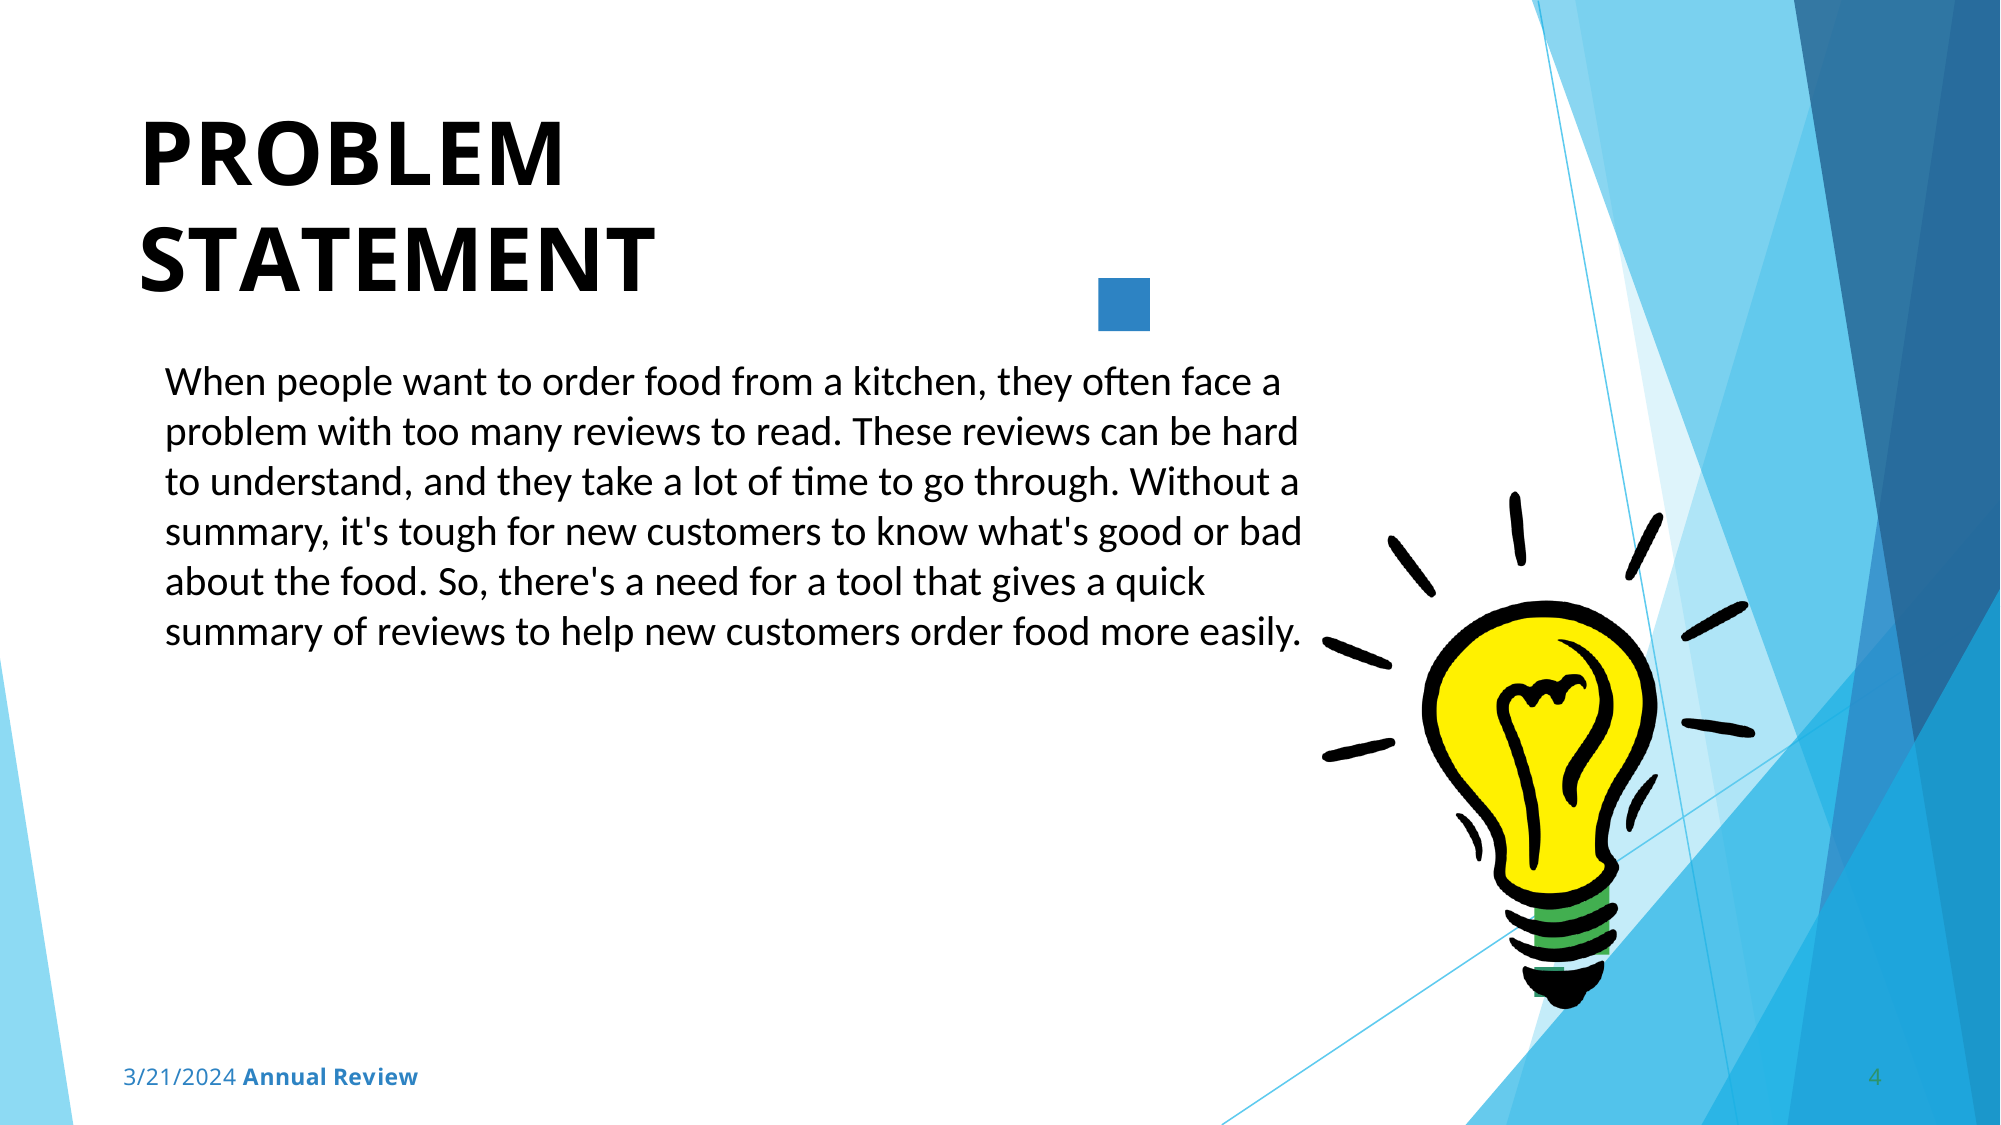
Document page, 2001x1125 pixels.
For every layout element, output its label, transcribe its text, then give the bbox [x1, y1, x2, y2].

title PROBLEM STATEMENT [136, 94, 1062, 310]
text_box When people want to order food from a kitchen, they often face a problem with too many reviews to read. These reviews can be hard to understand, and they take a lot of time to go through. Without a summary, it's tough for new customers to know what's good or bad about the food. So, there's a need for a tool that gives a quick summary of reviews to help new customers order food more easily. [149, 346, 1326, 662]
text_box 3/21/2024 Annual Review [121, 1061, 425, 1091]
text_box [1098, 278, 1150, 332]
slide_number 4 [1862, 1061, 1888, 1125]
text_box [1310, 480, 1765, 1016]
